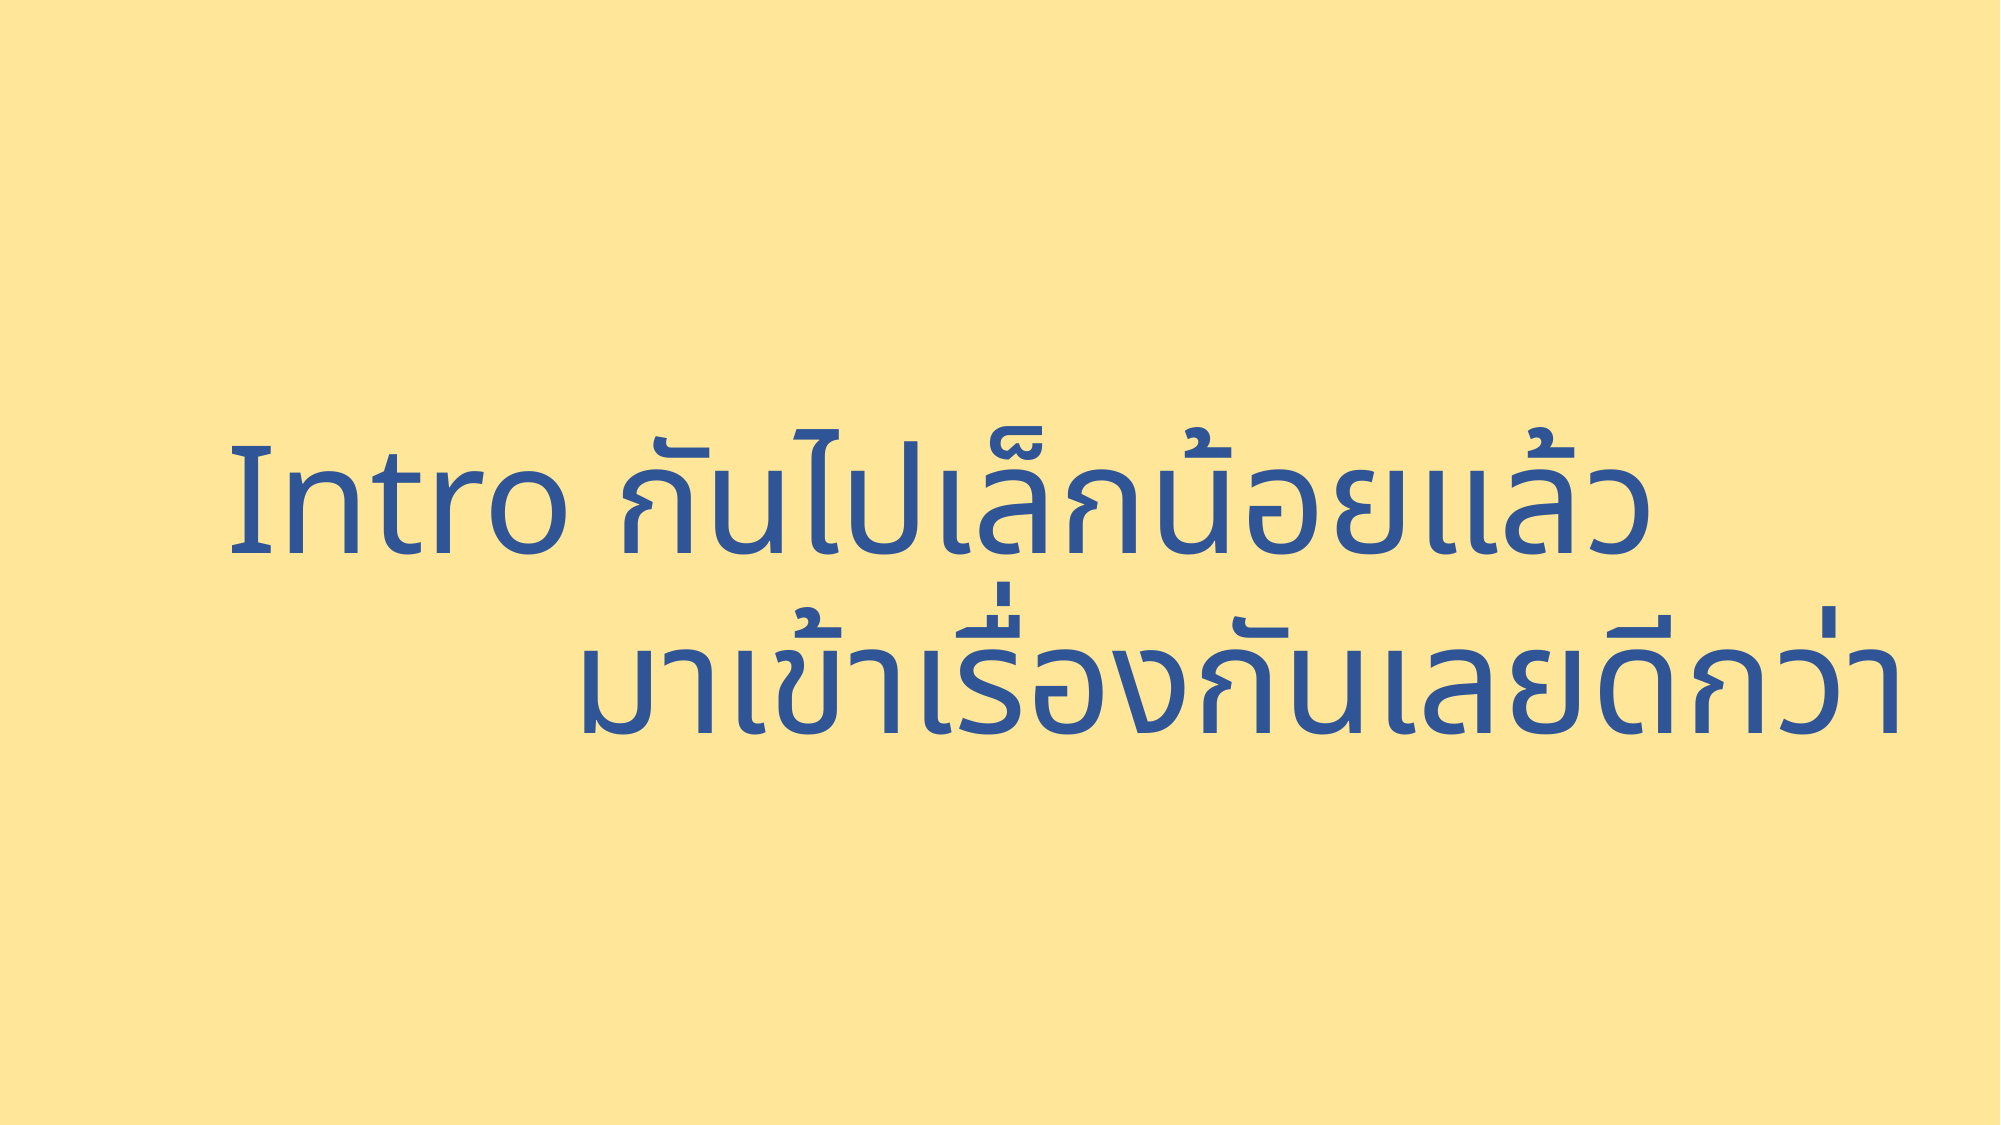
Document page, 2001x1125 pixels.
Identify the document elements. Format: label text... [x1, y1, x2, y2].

text_box Intro กันไปเล็กน้อยแล้ว มาเข้าเรื่องกันเลยดีกว่า [212, 396, 1925, 771]
